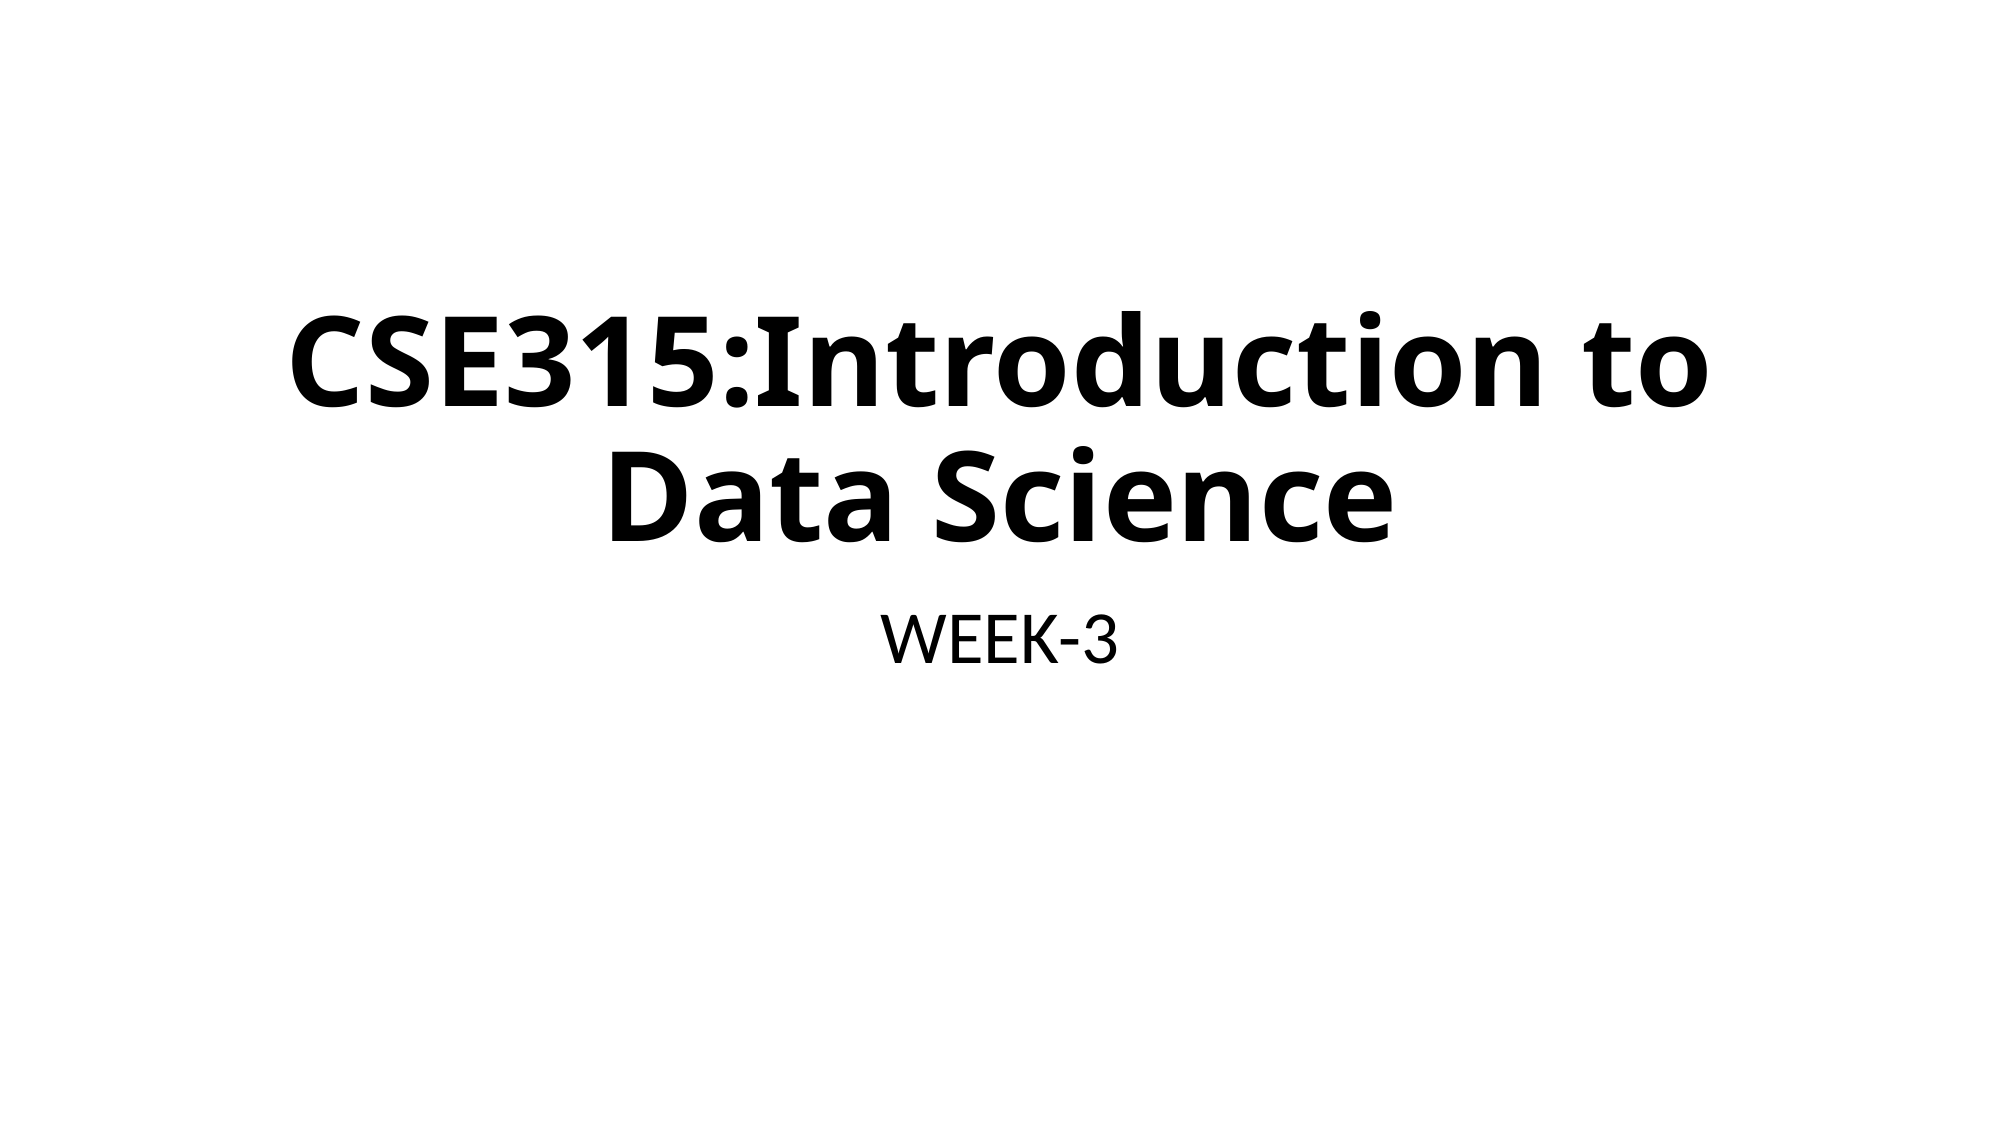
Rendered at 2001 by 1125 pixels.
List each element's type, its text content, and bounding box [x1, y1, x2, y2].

subtitle WEEK-3 [249, 590, 1750, 863]
title CSE315:Introduction to Data Science [249, 184, 1750, 576]
